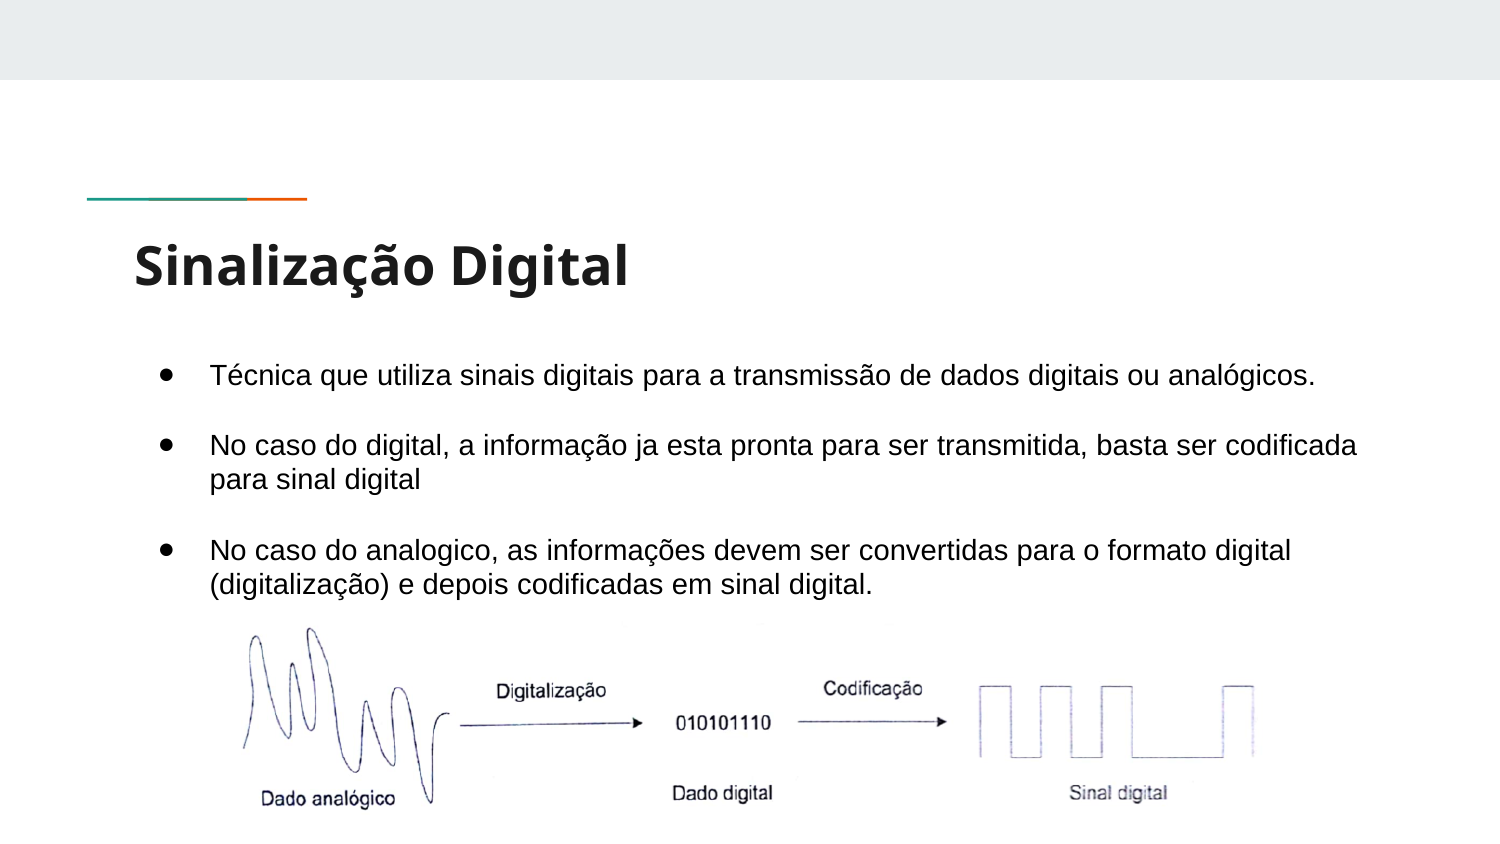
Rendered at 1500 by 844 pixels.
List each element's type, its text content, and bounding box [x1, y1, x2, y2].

title Sinalização Digital [119, 216, 1381, 305]
picture [236, 618, 1264, 827]
list Técnica que utiliza sinais digitais para a transmissão de dados digitais ou analógicos. No caso do digital, a informação ja esta pronta para ser transmitida, basta ser codificada para sinal digital No caso do analogico, as informações devem ser convertidas para o formato digital (digitalização) e depois codificadas em sinal digital. [119, 341, 1381, 712]
